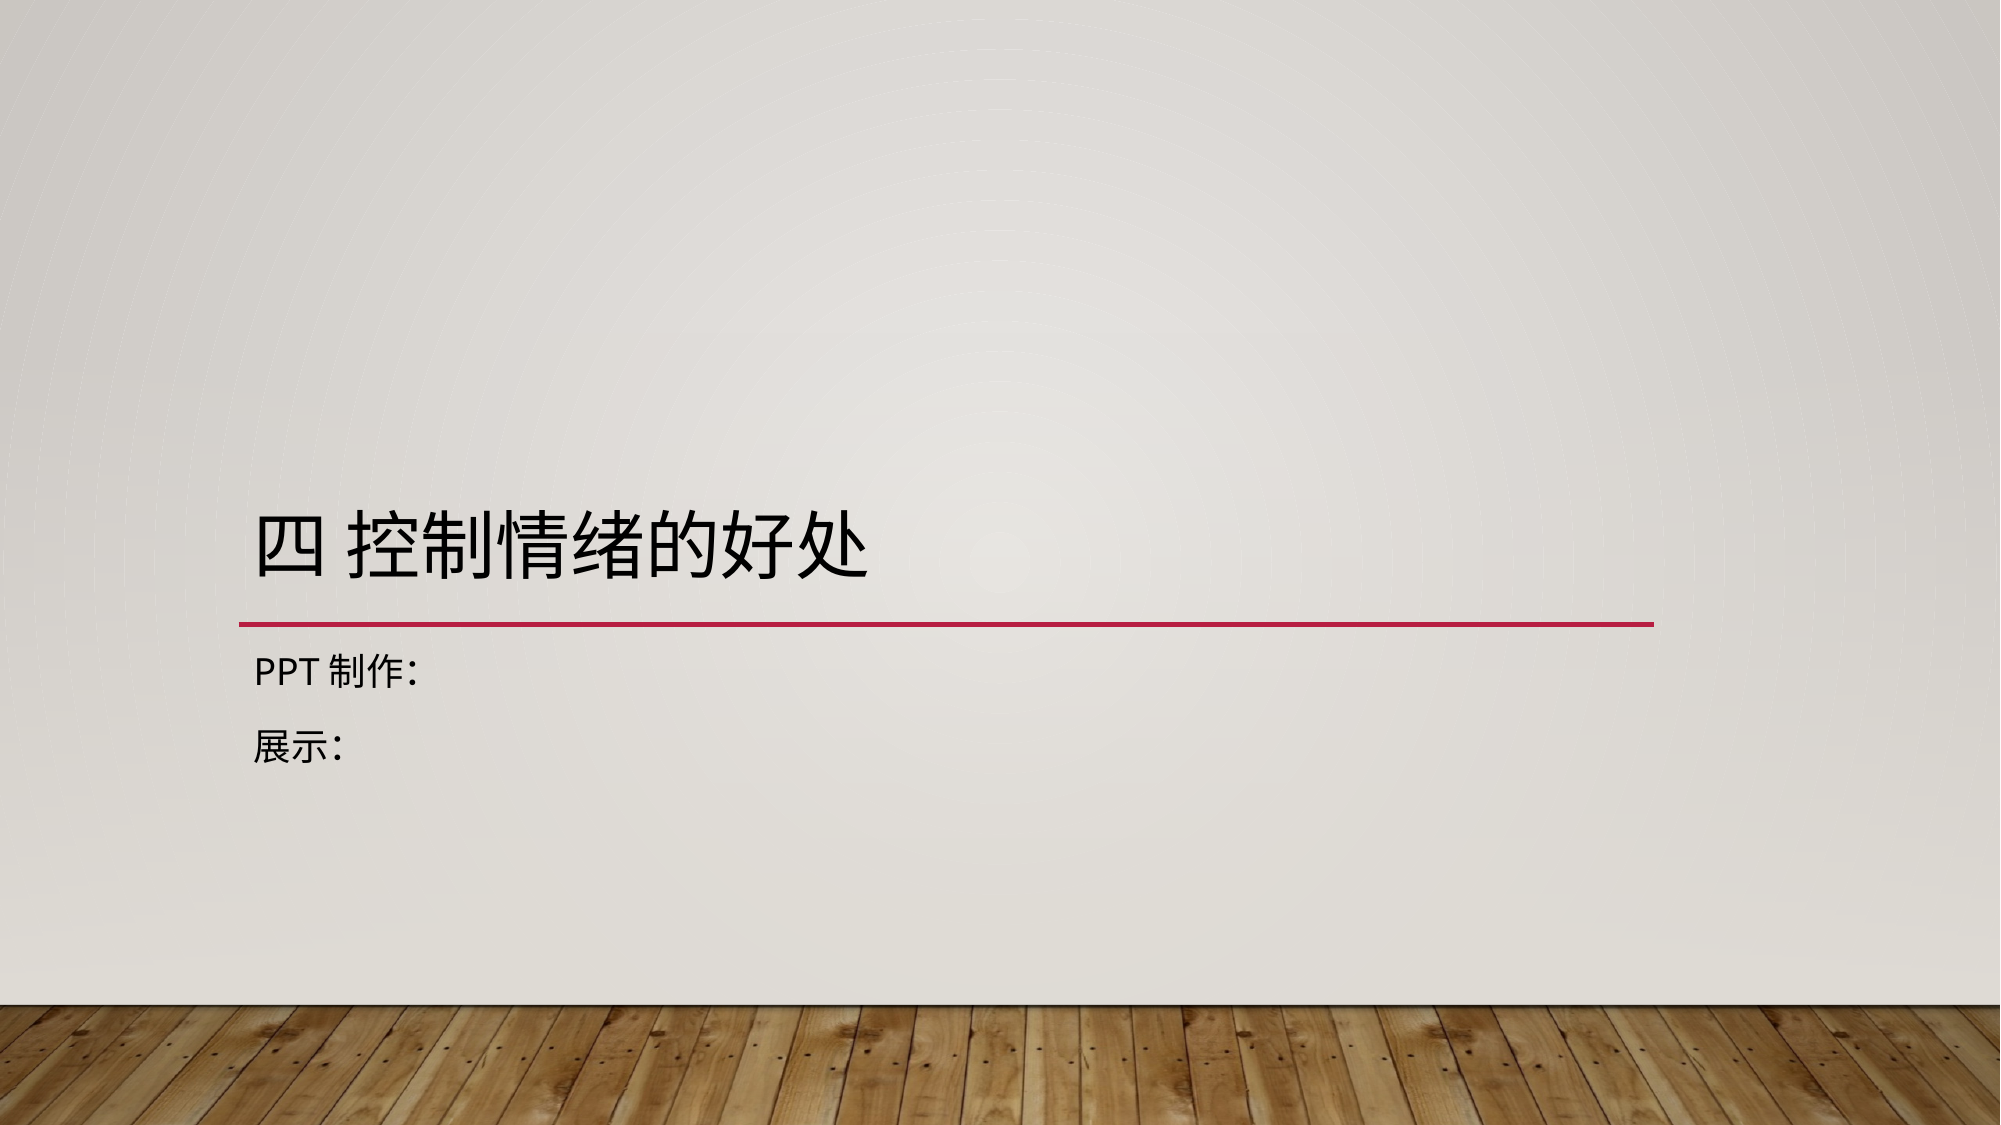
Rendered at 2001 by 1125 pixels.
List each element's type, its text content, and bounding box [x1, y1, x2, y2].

title 四 控制情绪的好处 [238, 288, 1657, 598]
list PPT制作： 展示： [238, 624, 1655, 791]
picture [0, 1005, 2000, 1125]
